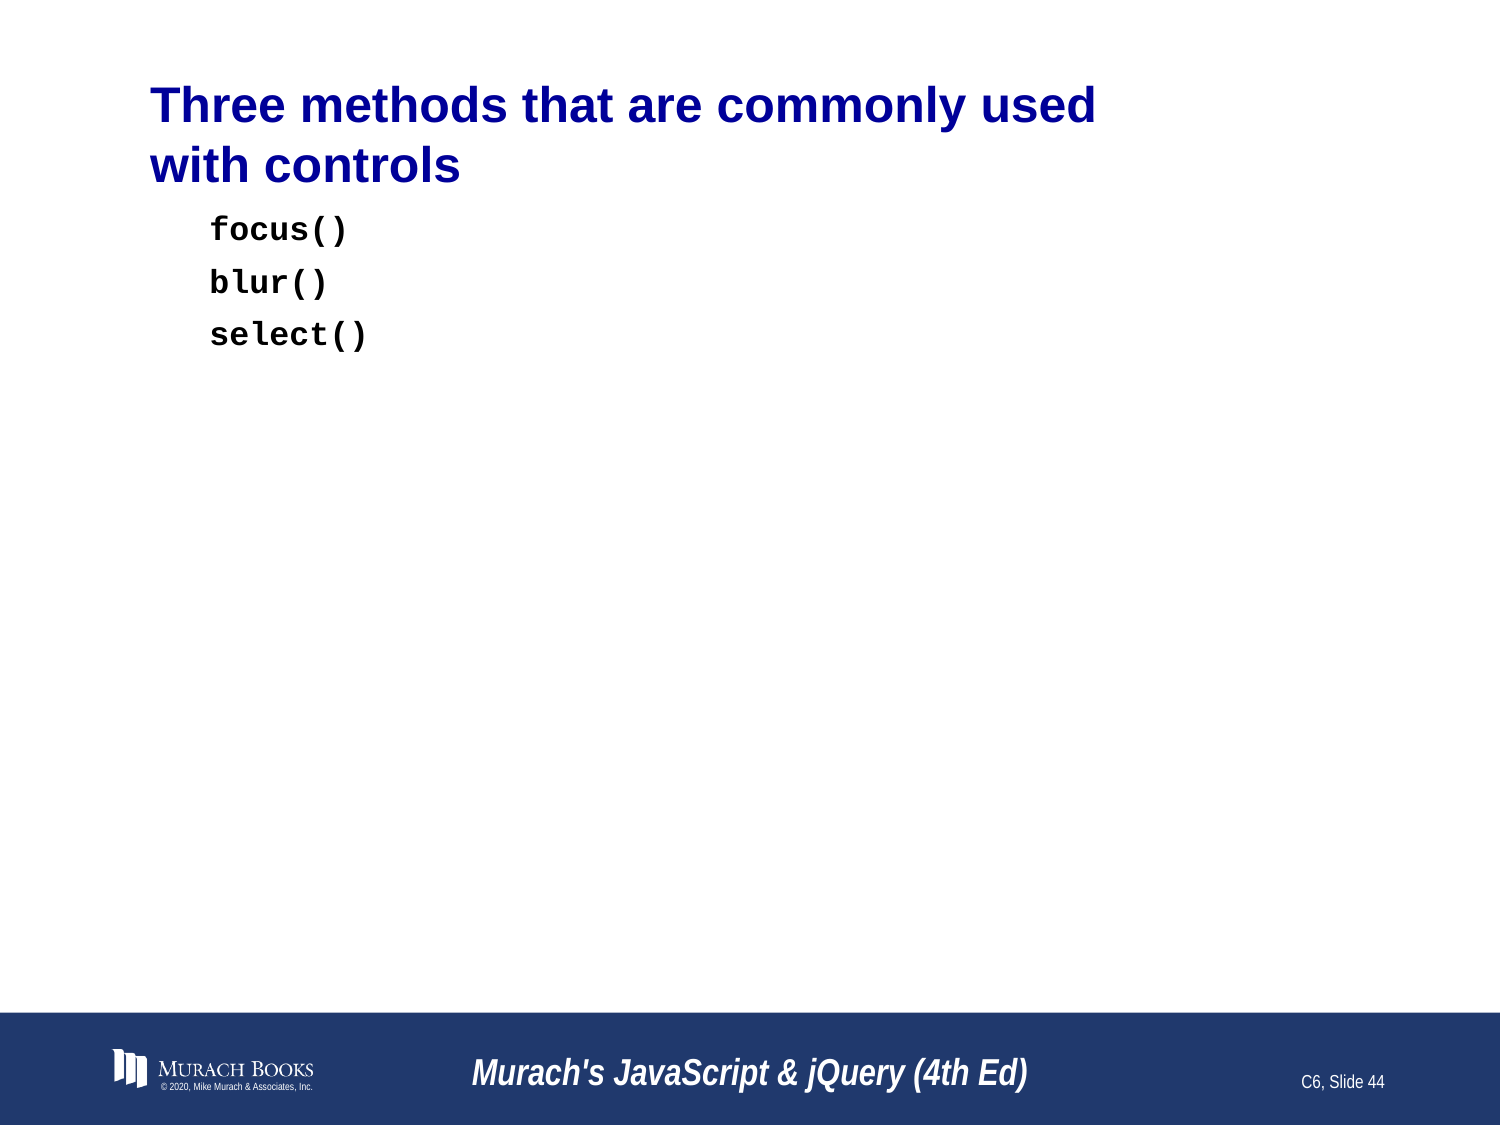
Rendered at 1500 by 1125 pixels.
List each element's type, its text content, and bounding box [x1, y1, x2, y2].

slide_number Murach's JavaScript & jQuery (4th Ed) [463, 1025, 1050, 1100]
list focus() blur() select() [137, 200, 1350, 1000]
footer © 2020, Mike Murach & Associates, Inc. [12, 1025, 463, 1100]
title Three methods that are commonly used with controls [150, 72, 1350, 194]
slide_number C6, Slide 44 [1087, 1025, 1400, 1100]
